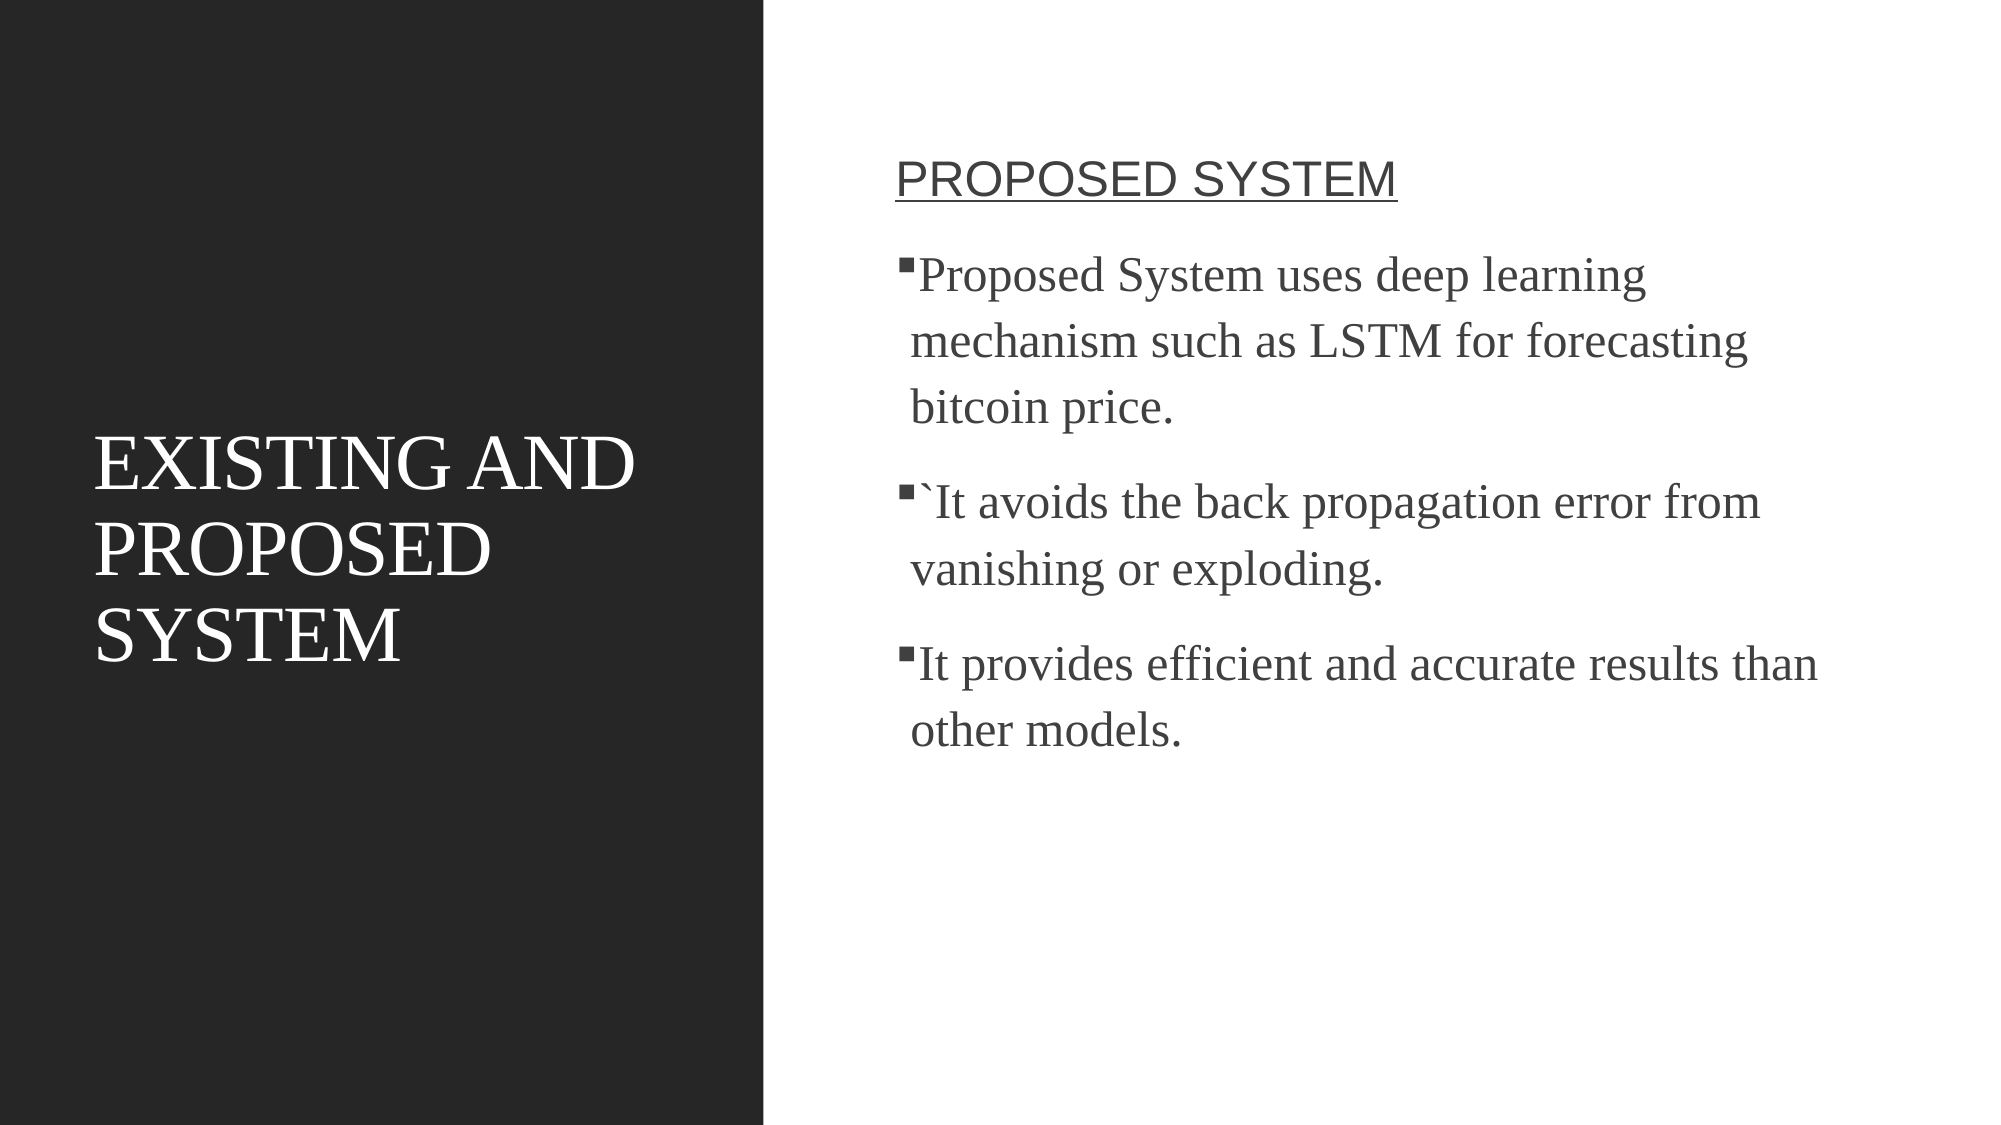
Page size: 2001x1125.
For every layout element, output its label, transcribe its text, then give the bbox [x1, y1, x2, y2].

list PROPOSED SYSTEM Proposed System uses deep learning mechanism such as LSTM for forecasting bitcoin price. `It avoids the back propagation error from vanishing or exploding. It provides efficient and accurate results than other models. [895, 133, 1868, 1002]
title EXISTING AND PROPOSED SYSTEM [78, 352, 656, 783]
